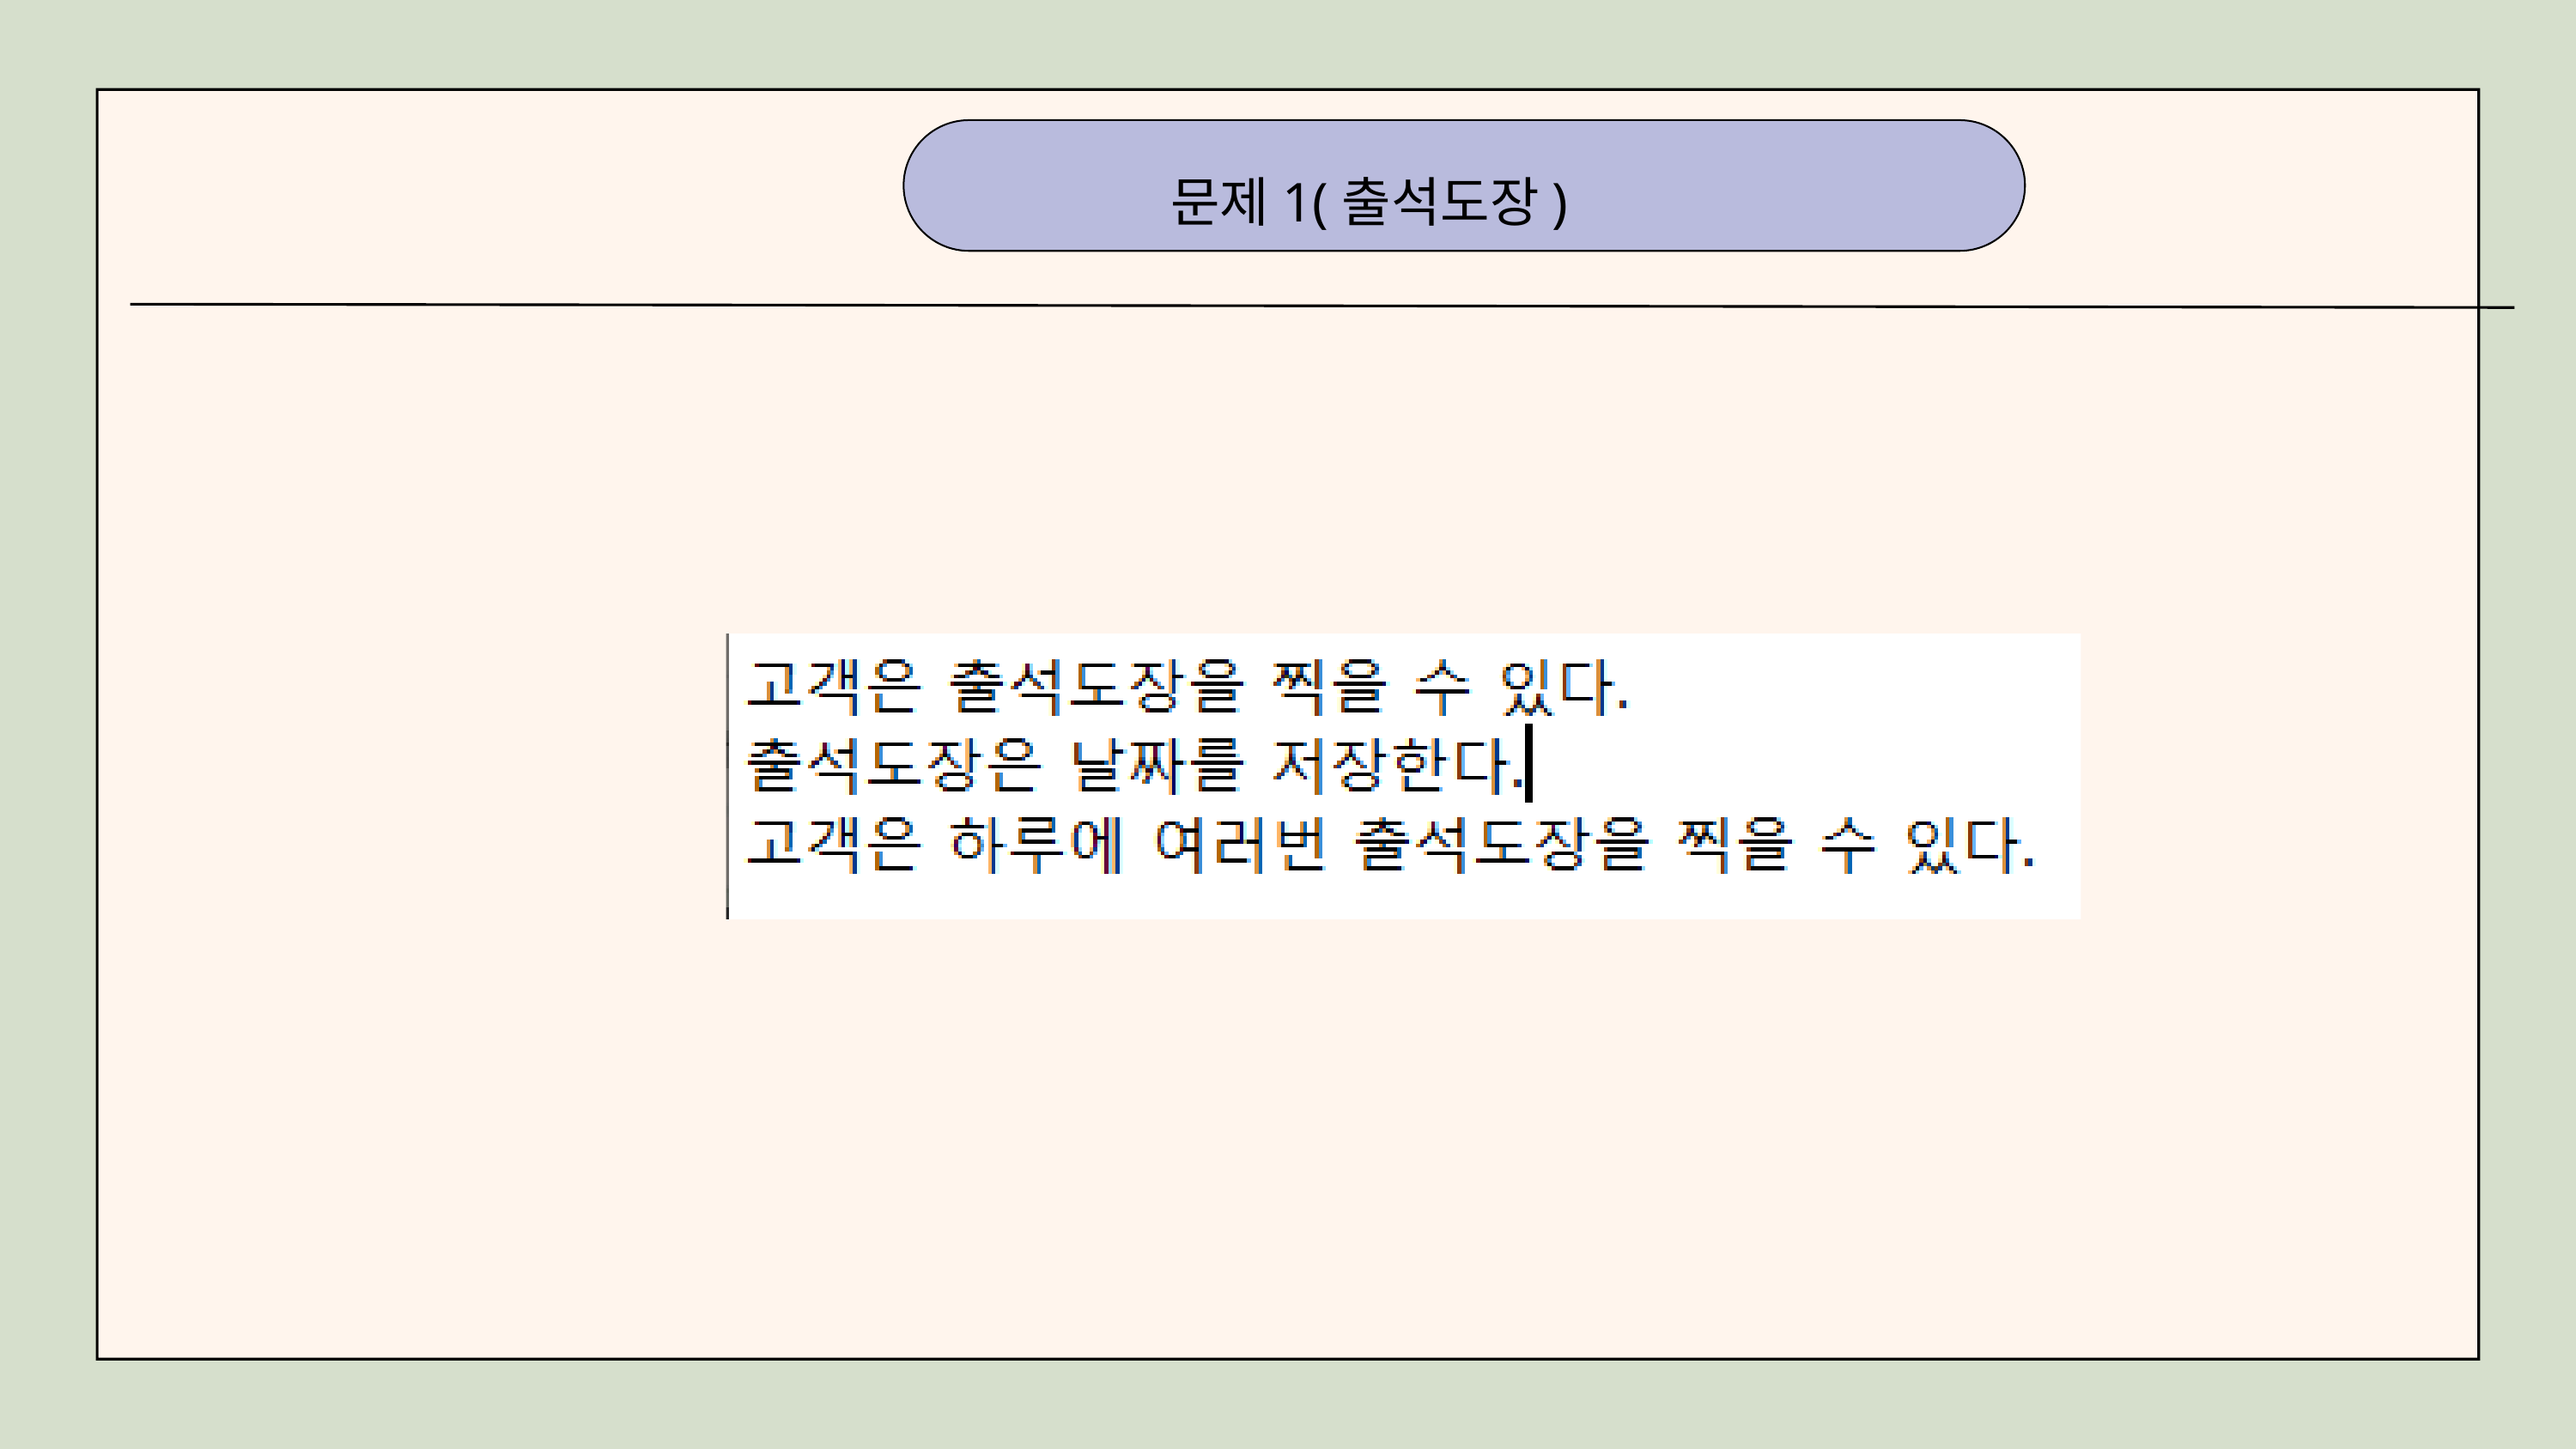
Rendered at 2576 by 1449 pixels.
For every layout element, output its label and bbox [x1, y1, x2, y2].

text_box [95, 88, 2481, 1361]
text_box [902, 118, 2026, 252]
